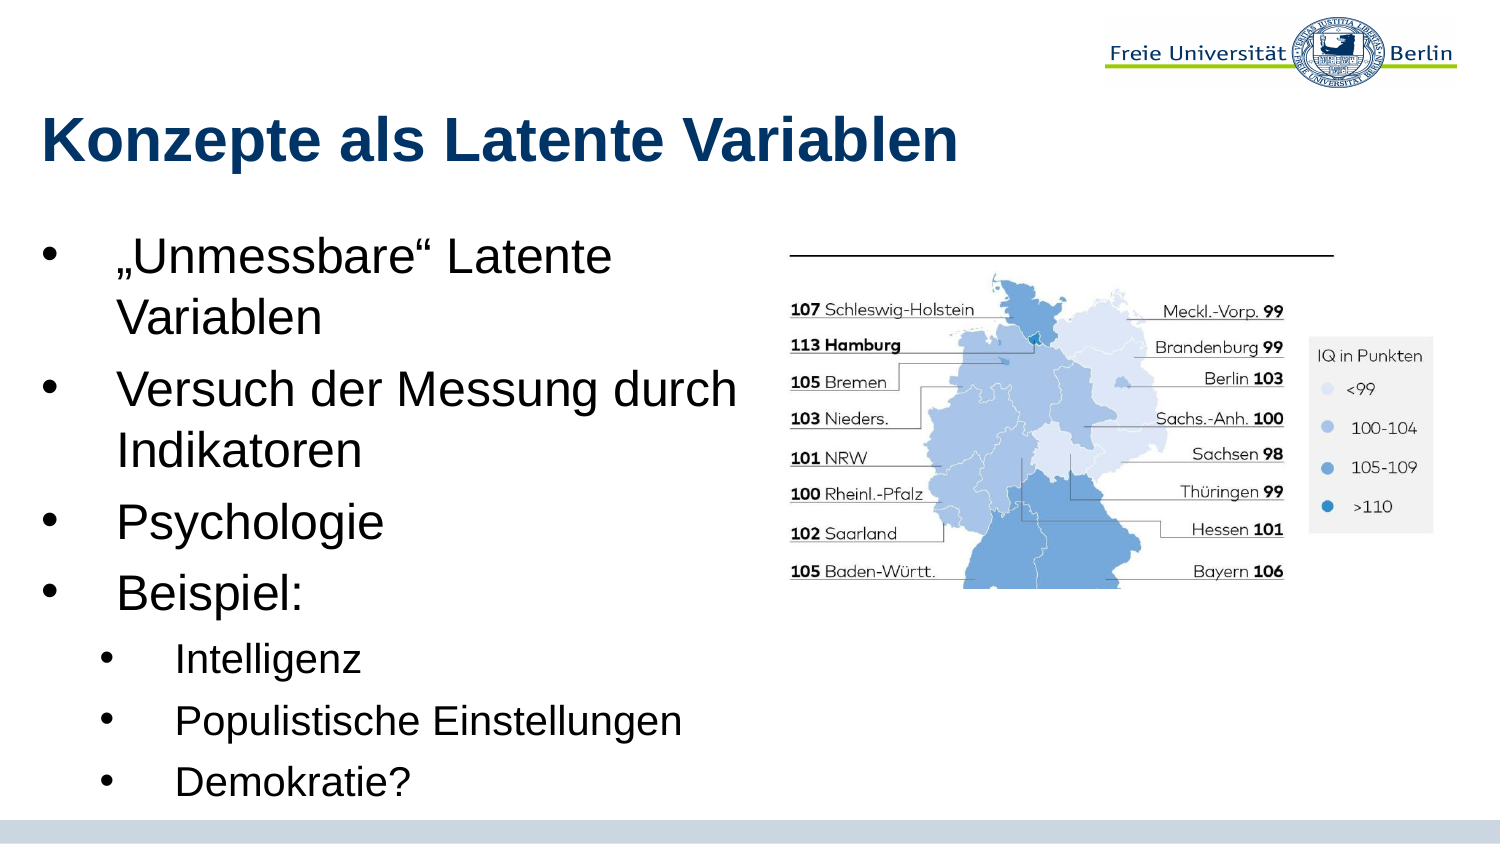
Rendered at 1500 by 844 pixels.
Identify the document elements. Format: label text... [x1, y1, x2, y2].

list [762, 255, 1460, 589]
list „Unmessbare“ Latente Variablen Versuch der Messung durch Indikatoren Psychologie Beispiel: Intelligenz Populistische Einstellungen Demokratie? [40, 222, 811, 799]
title Konzepte als Latente Variablen [40, 116, 1460, 170]
picture [1105, 17, 1457, 88]
